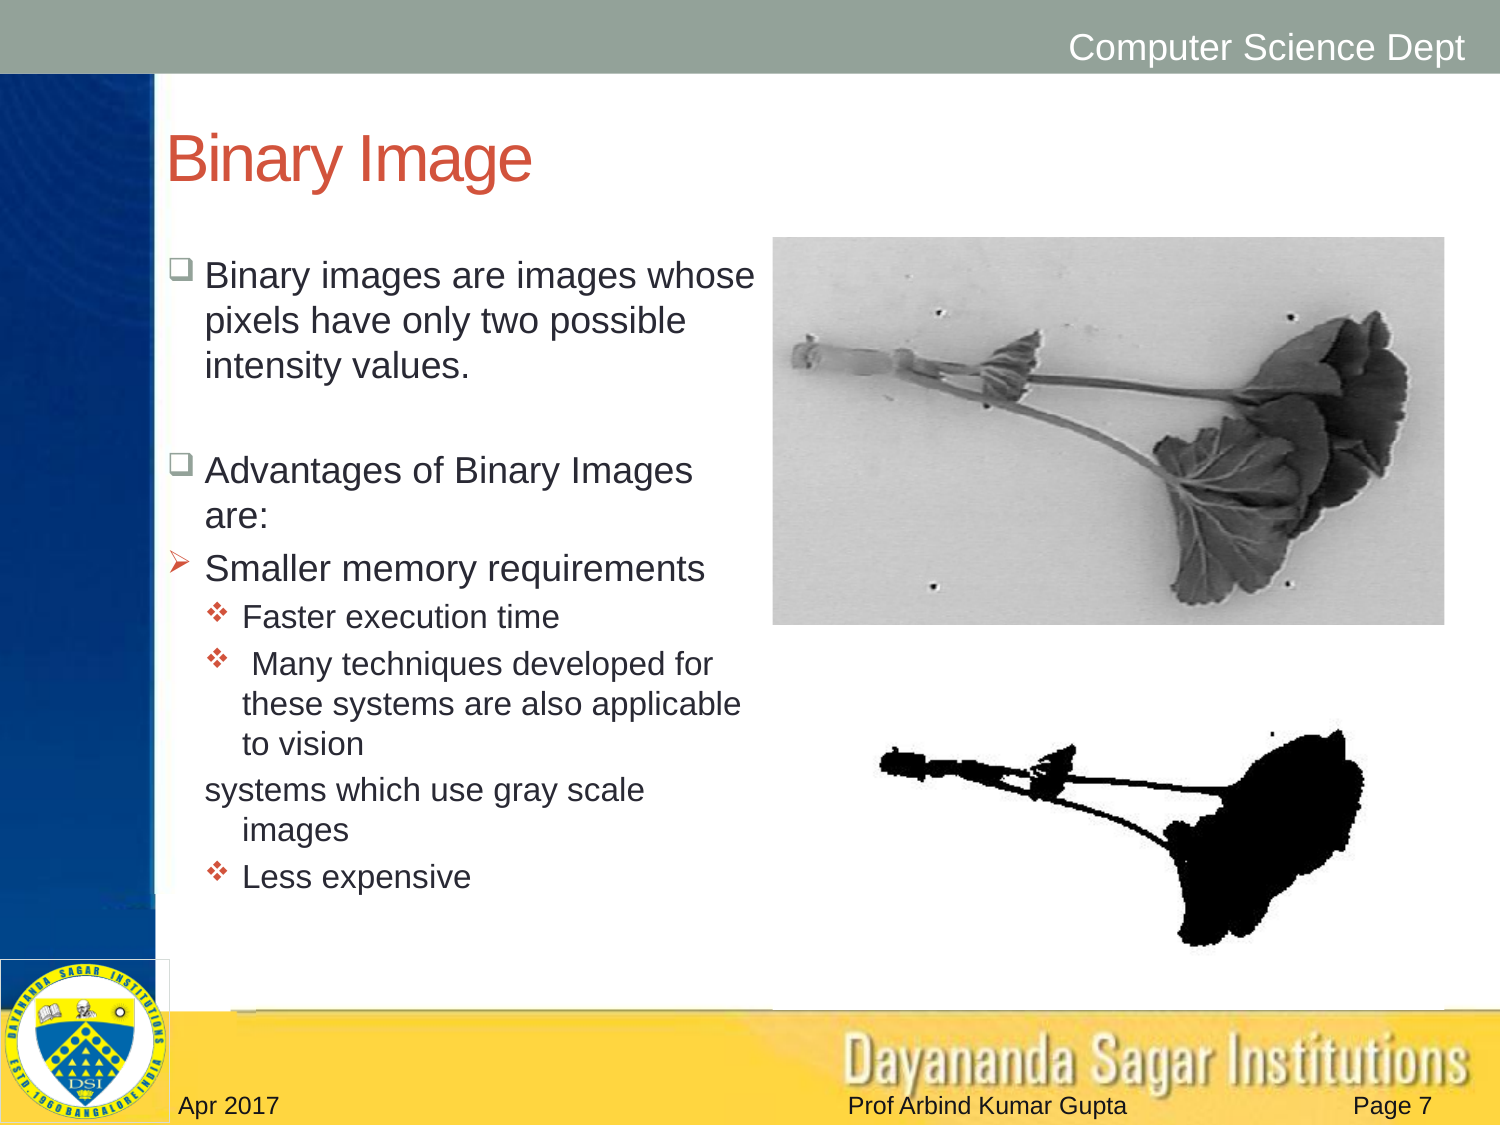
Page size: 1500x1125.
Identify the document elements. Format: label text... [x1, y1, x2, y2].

list Binary images are images whose pixels have only two possible intensity values. Advantages of Binary Images are: Smaller memory requirements Faster execution time Many techniques developed for these systems are also applicable to vision systems which use gray scale images Less expensive [152, 243, 769, 1011]
picture [0, 74, 1500, 1125]
picture [1, 960, 169, 1122]
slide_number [163, 1077, 638, 1125]
slide_number Page 7 [1338, 1077, 1500, 1125]
footer Prof Arbind Kumar Gupta [650, 1077, 1326, 1125]
title Binary Image [150, 73, 1388, 237]
